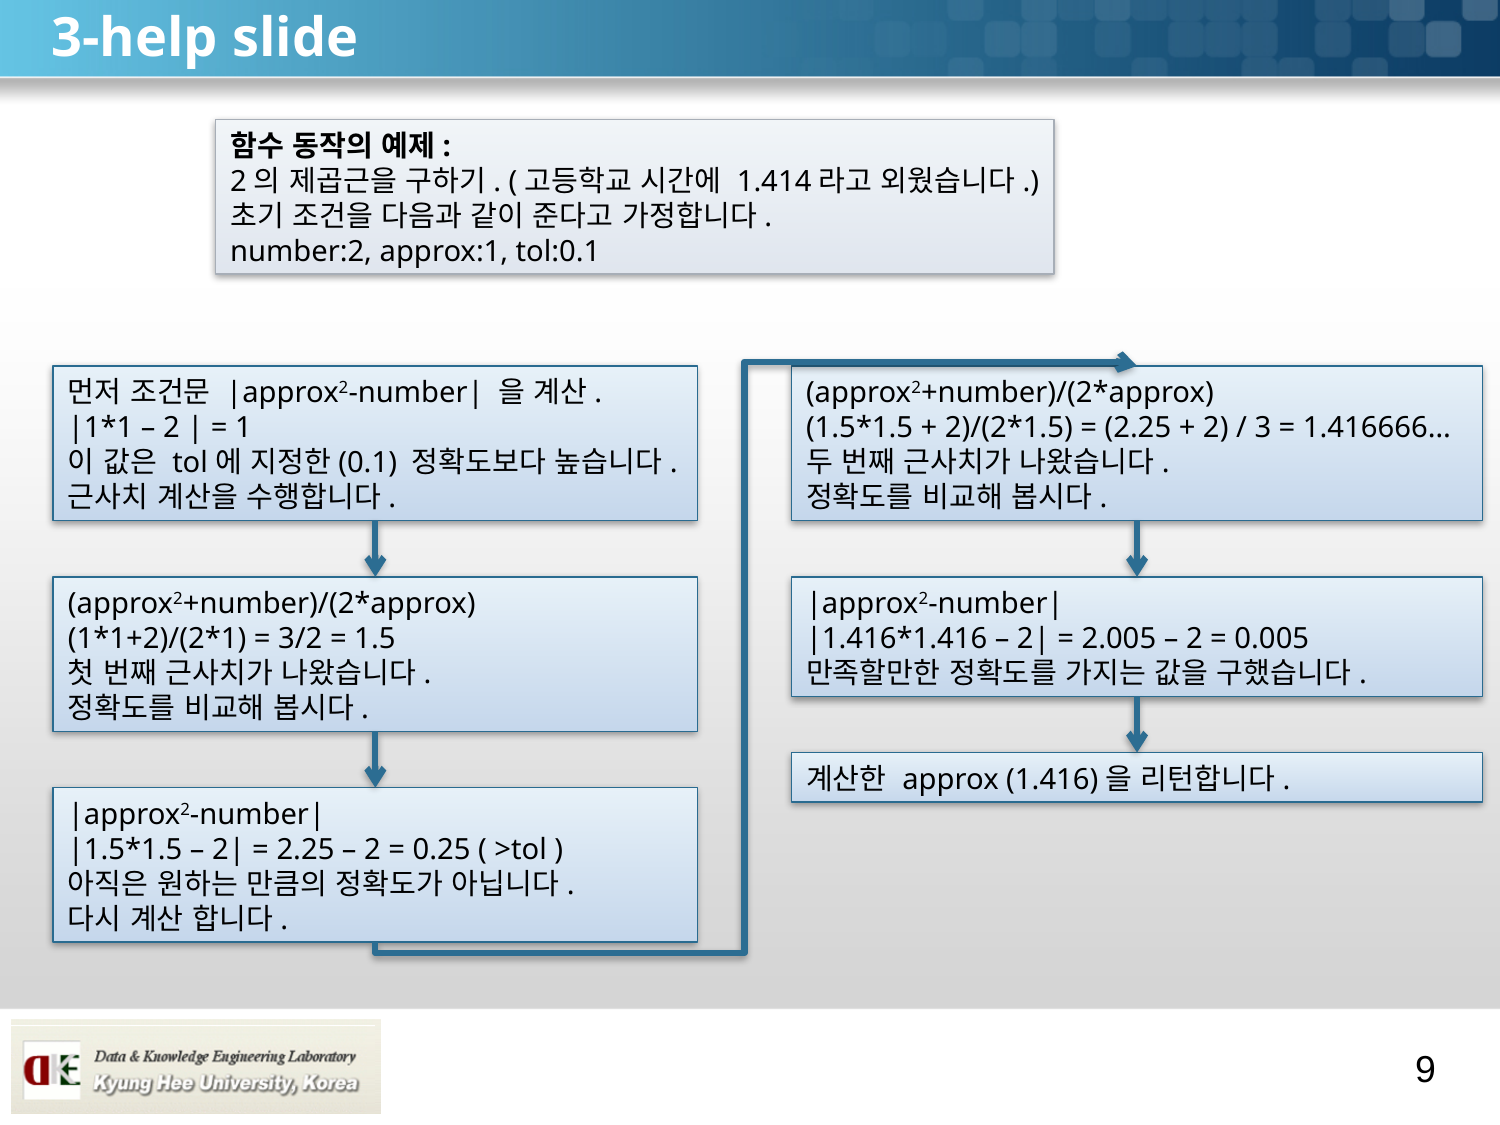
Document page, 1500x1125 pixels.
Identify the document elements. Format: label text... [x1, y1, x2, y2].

picture [0, 0, 1500, 1125]
text_box |approx2-number| |1.5*1.5 – 2| = 2.25 – 2 = 0.25 ( >tol ) 아직은 원하는 만큼의 정확도가 아닙니다. 다시 계산 합니다. [52, 787, 461, 943]
title 3-help slide [51, 0, 1500, 99]
text_box |approx2-number| |1.416*1.416 – 2| = 2.005 – 2 = 0.005 만족할만한 정확도를 가지는 값을 구했습니다. [1049, 576, 1483, 697]
text_box (approx2+number)/(2*approx) (1.5*1.5 + 2)/(2*1.5) = (2.25 + 2) / 3 = 1.416666… 두 번째 근사치가 나왔습니다. 정확도를 비교해 봅시다. [1049, 365, 1483, 521]
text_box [466, 273, 1046, 1037]
text_box 계산한 approx (1.416)을 리턴합니다. [1049, 752, 1483, 803]
text_box 함수 동작의 예제: 2의 제곱근을 구하기. (고등학교 시간에 1.414라고 외웠습니다.) 초기 조건을 다음과 같이 준다고 가정합니다. number:2, approx:1, tol:0.1 [215, 119, 1055, 275]
text_box 먼저 조건문 |approx2-number| 을 계산. |1*1 – 2 | = 1 이 값은 tol에 지정한(0.1) 정확도보다 높습니다. 근사치 계산을 수행합니다. [52, 365, 461, 521]
text_box (approx2+number)/(2*approx) (1*1+2)/(2*1) = 3/2 = 1.5 첫 번째 근사치가 나왔습니다. 정확도를 비교해 봅시다. [52, 576, 461, 732]
